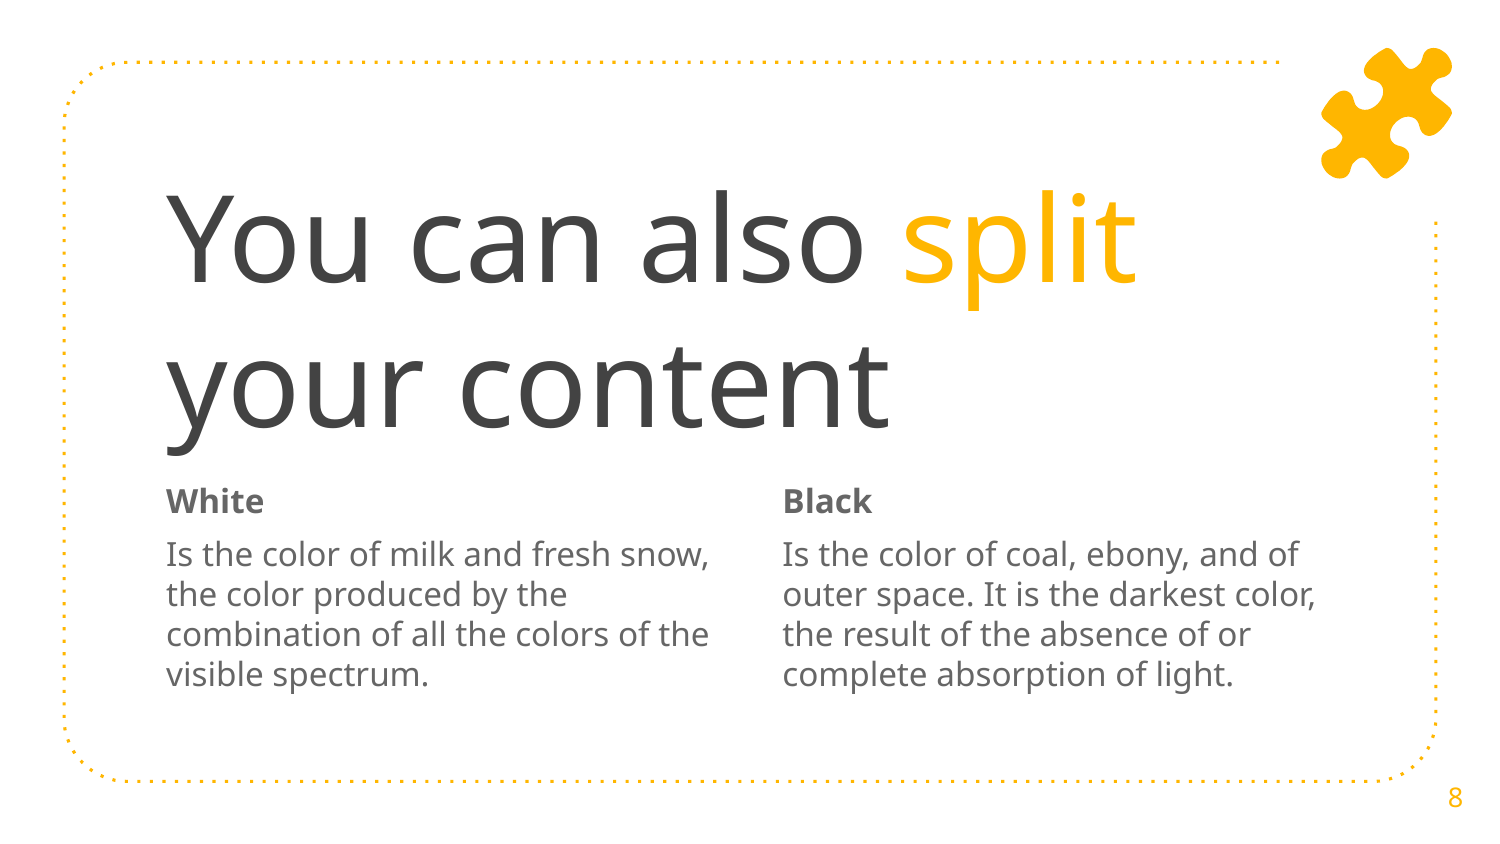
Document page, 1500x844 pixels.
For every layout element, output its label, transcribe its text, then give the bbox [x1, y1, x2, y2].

text_box [1321, 47, 1452, 179]
list Black Is the color of coal, ebony, and of outer space. It is the darkest color, the result of the absence of or complete absorption of light. [767, 465, 1349, 726]
title You can also split your content [151, 146, 1278, 287]
list White Is the color of milk and fresh snow, the color produced by the combination of all the colors of the visible spectrum. [151, 465, 733, 726]
slide_number 8 [1411, 753, 1500, 844]
